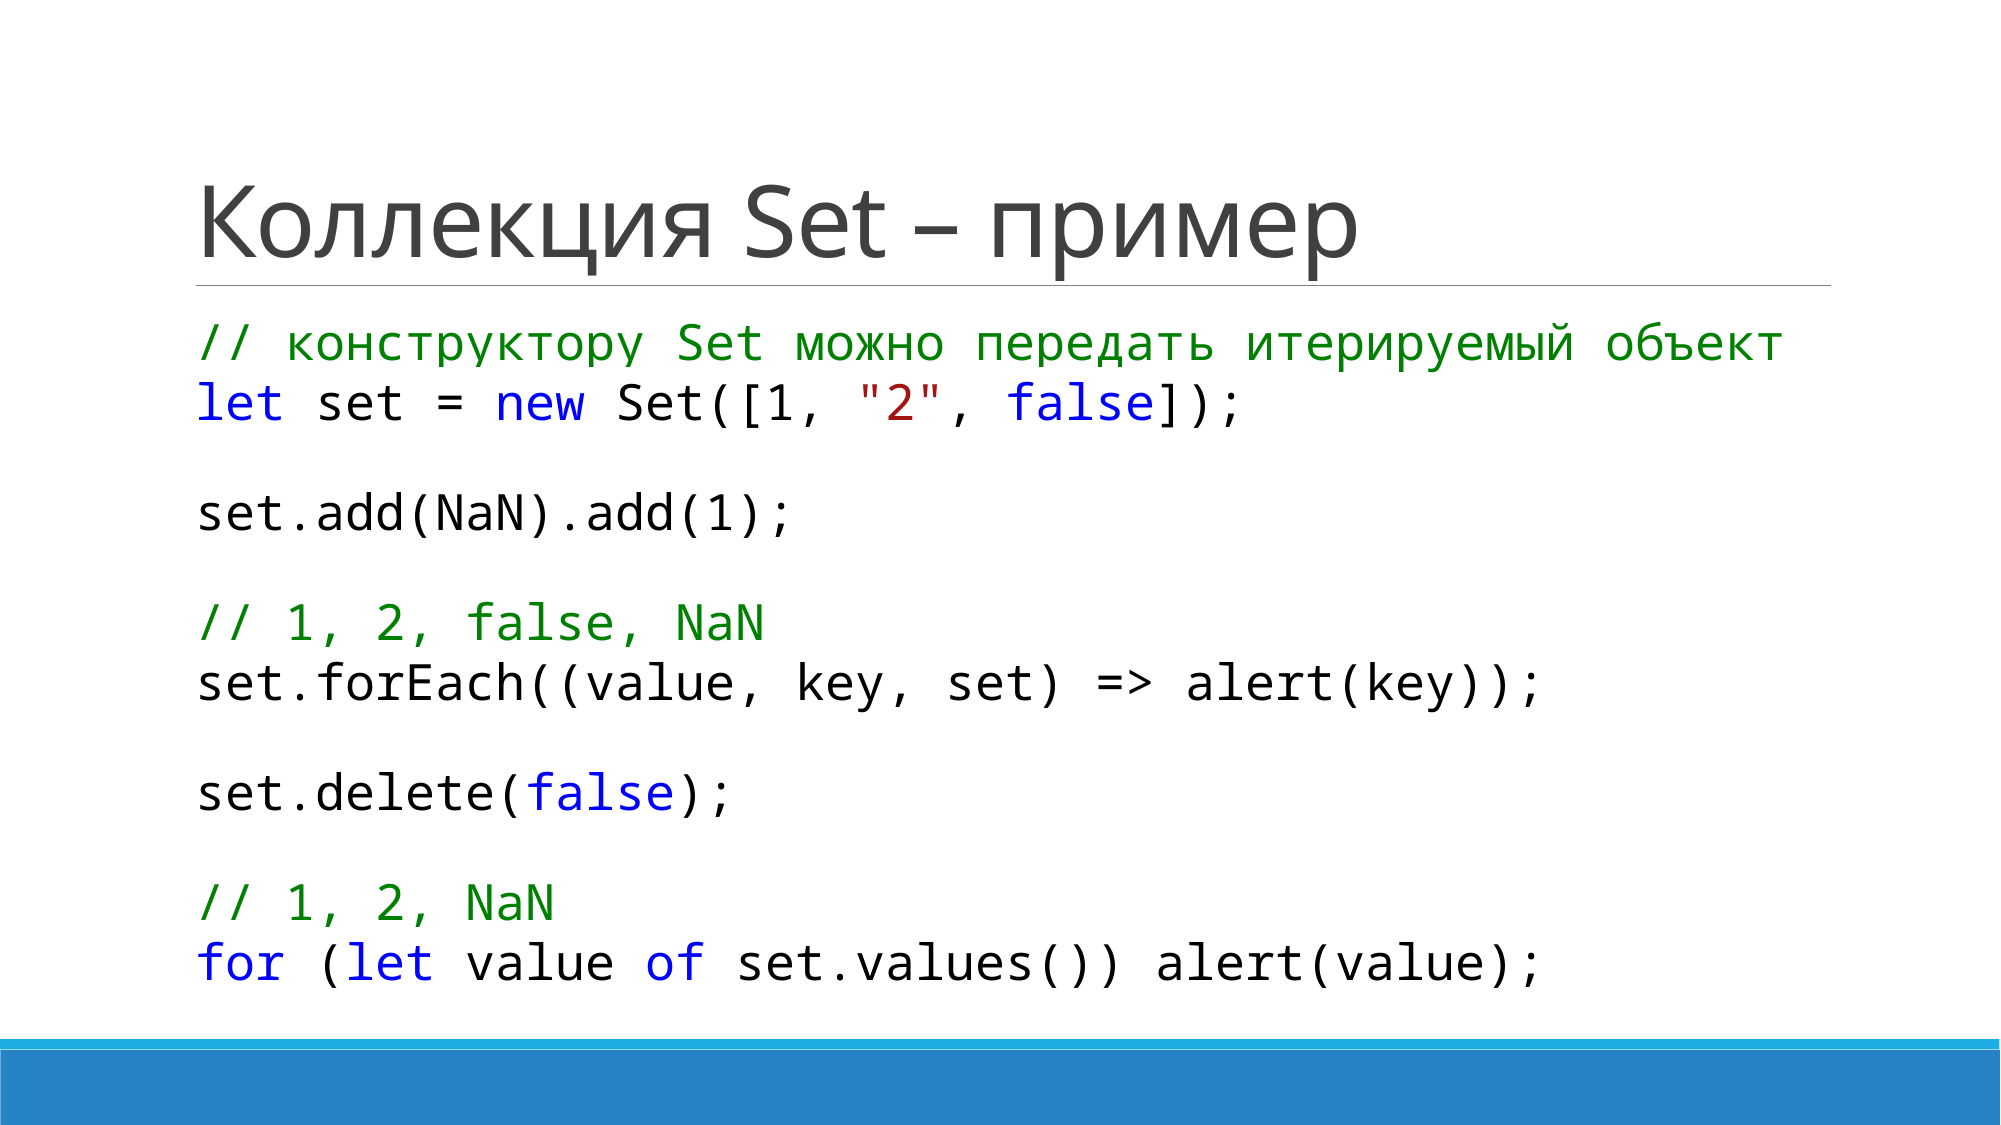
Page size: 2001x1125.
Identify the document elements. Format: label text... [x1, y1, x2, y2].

list // конструктору Set можно передать итерируемый объект let set = new Set([1, "2", false]); set.add(NaN).add(1); // 1, 2, false, NaN set.forEach((value, key, set) => alert(key)); set.delete(false); // 1, 2, NaN for (let value of set.values()) alert(value); [180, 302, 1830, 1014]
title Коллекция Set – пример [180, 47, 1830, 285]
